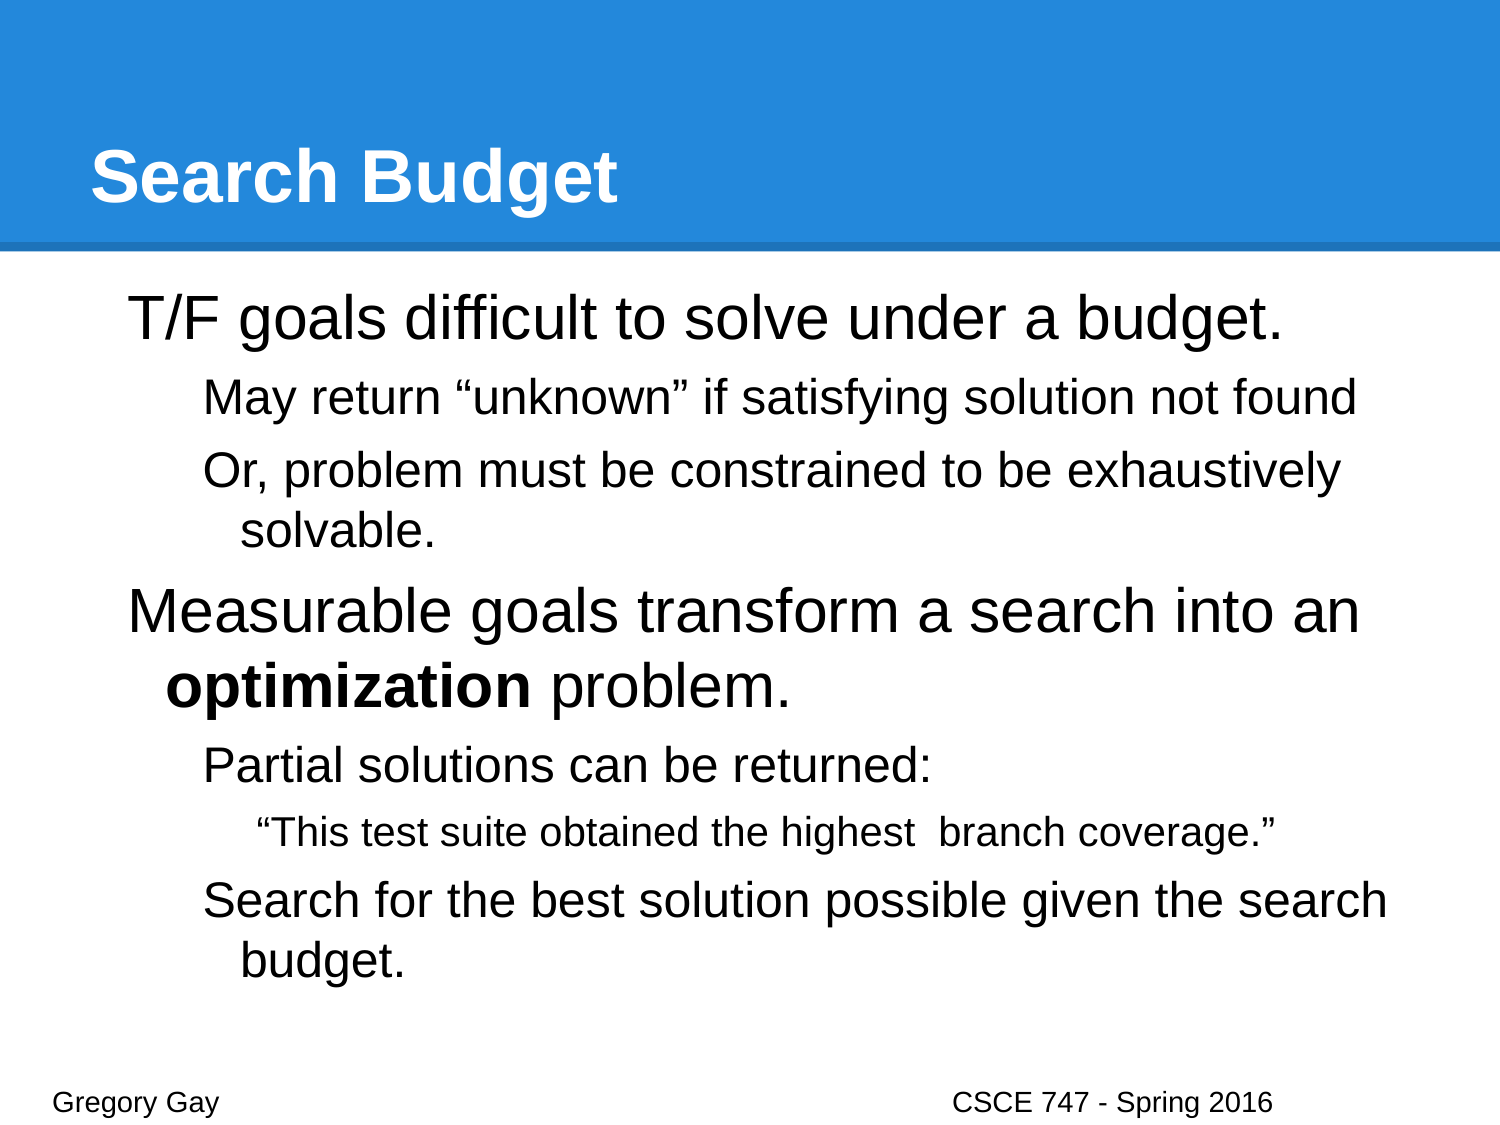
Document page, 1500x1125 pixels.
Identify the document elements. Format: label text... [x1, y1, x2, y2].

text_box Gregory Gay CSCE 747 - Spring 2016 8 [37, 1068, 1463, 1114]
list T/F goals difficult to solve under a budget. May return “unknown” if satisfying solution not found Or, problem must be constrained to be exhaustively solvable. Measurable goals transform a search into an optimization problem. Partial solutions can be returned: “This test suite obtained the highest branch coverage.” Search for the best solution possible given the search budget. [75, 262, 1425, 1068]
title Search Budget [75, 45, 1425, 233]
